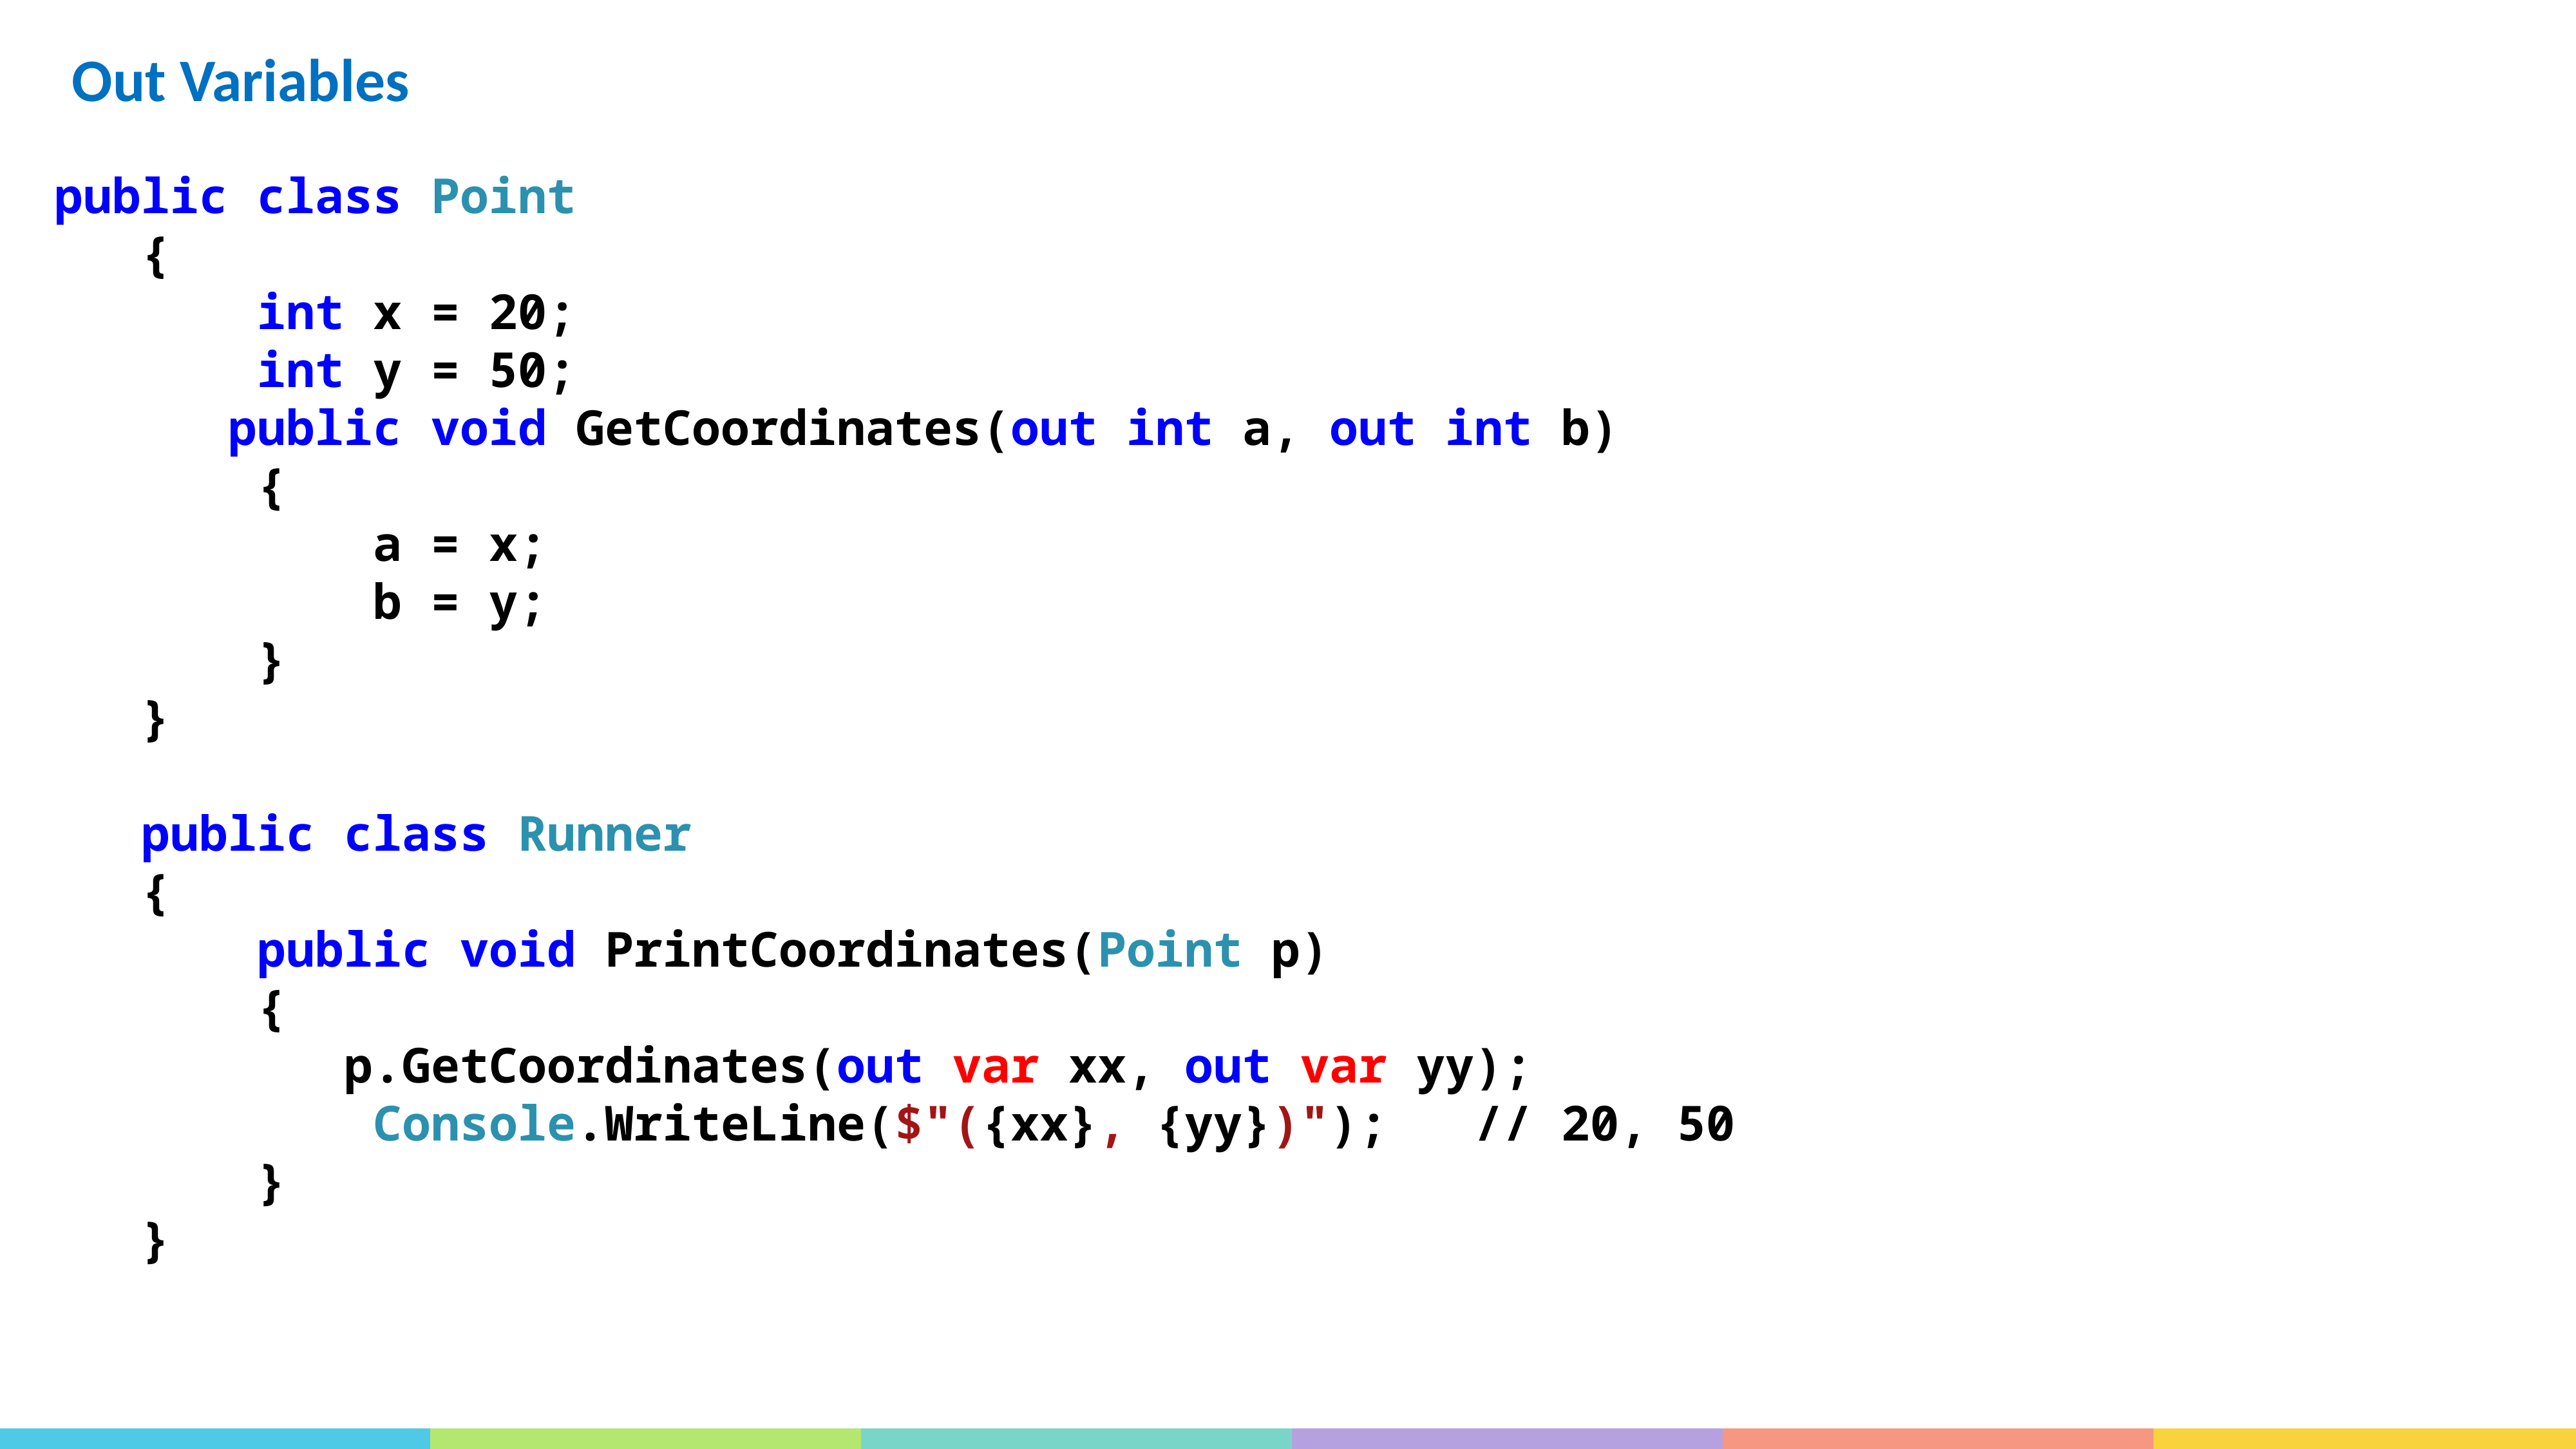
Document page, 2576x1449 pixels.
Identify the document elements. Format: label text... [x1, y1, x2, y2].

text_box Out Variables [62, 36, 433, 118]
text_box public class Point { int x = 20; int y = 50; public void GetCoordinates(out int a, out int b) { a = x; b = y; } } public class Runner { public void PrintCoordinates(Point p) { p.GetCoordinates(out var xx, out var yy); Console.WriteLine($"({xx}, {yy})"); // 20, 50 } } [16, 160, 2488, 1272]
